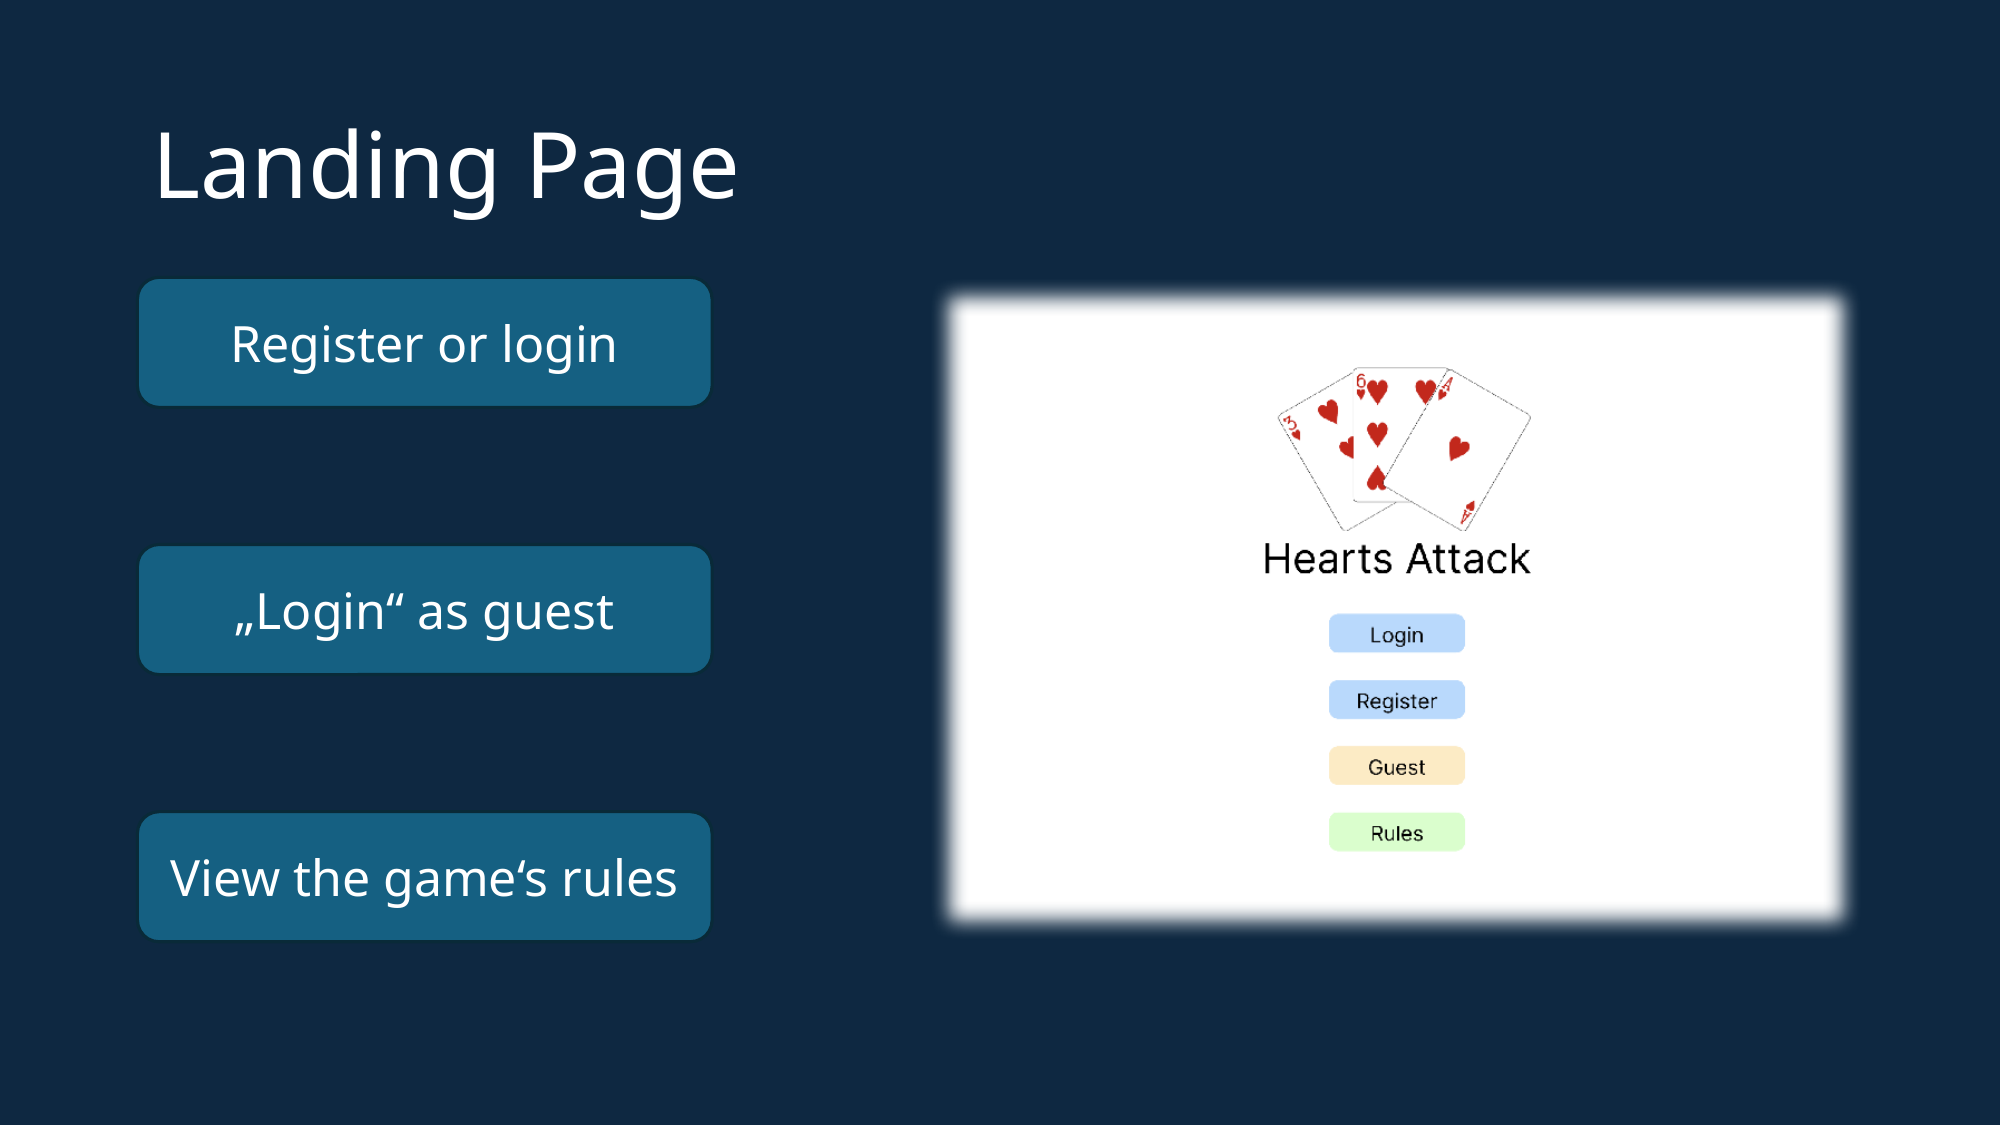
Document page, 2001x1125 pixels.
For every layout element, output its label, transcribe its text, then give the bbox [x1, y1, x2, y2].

text_box „Login“ as guest [135, 542, 714, 677]
text_box View the game‘s rules [135, 810, 714, 944]
title Landing Page [137, 59, 1863, 278]
picture [928, 276, 1864, 943]
text_box Register or login [135, 275, 714, 409]
